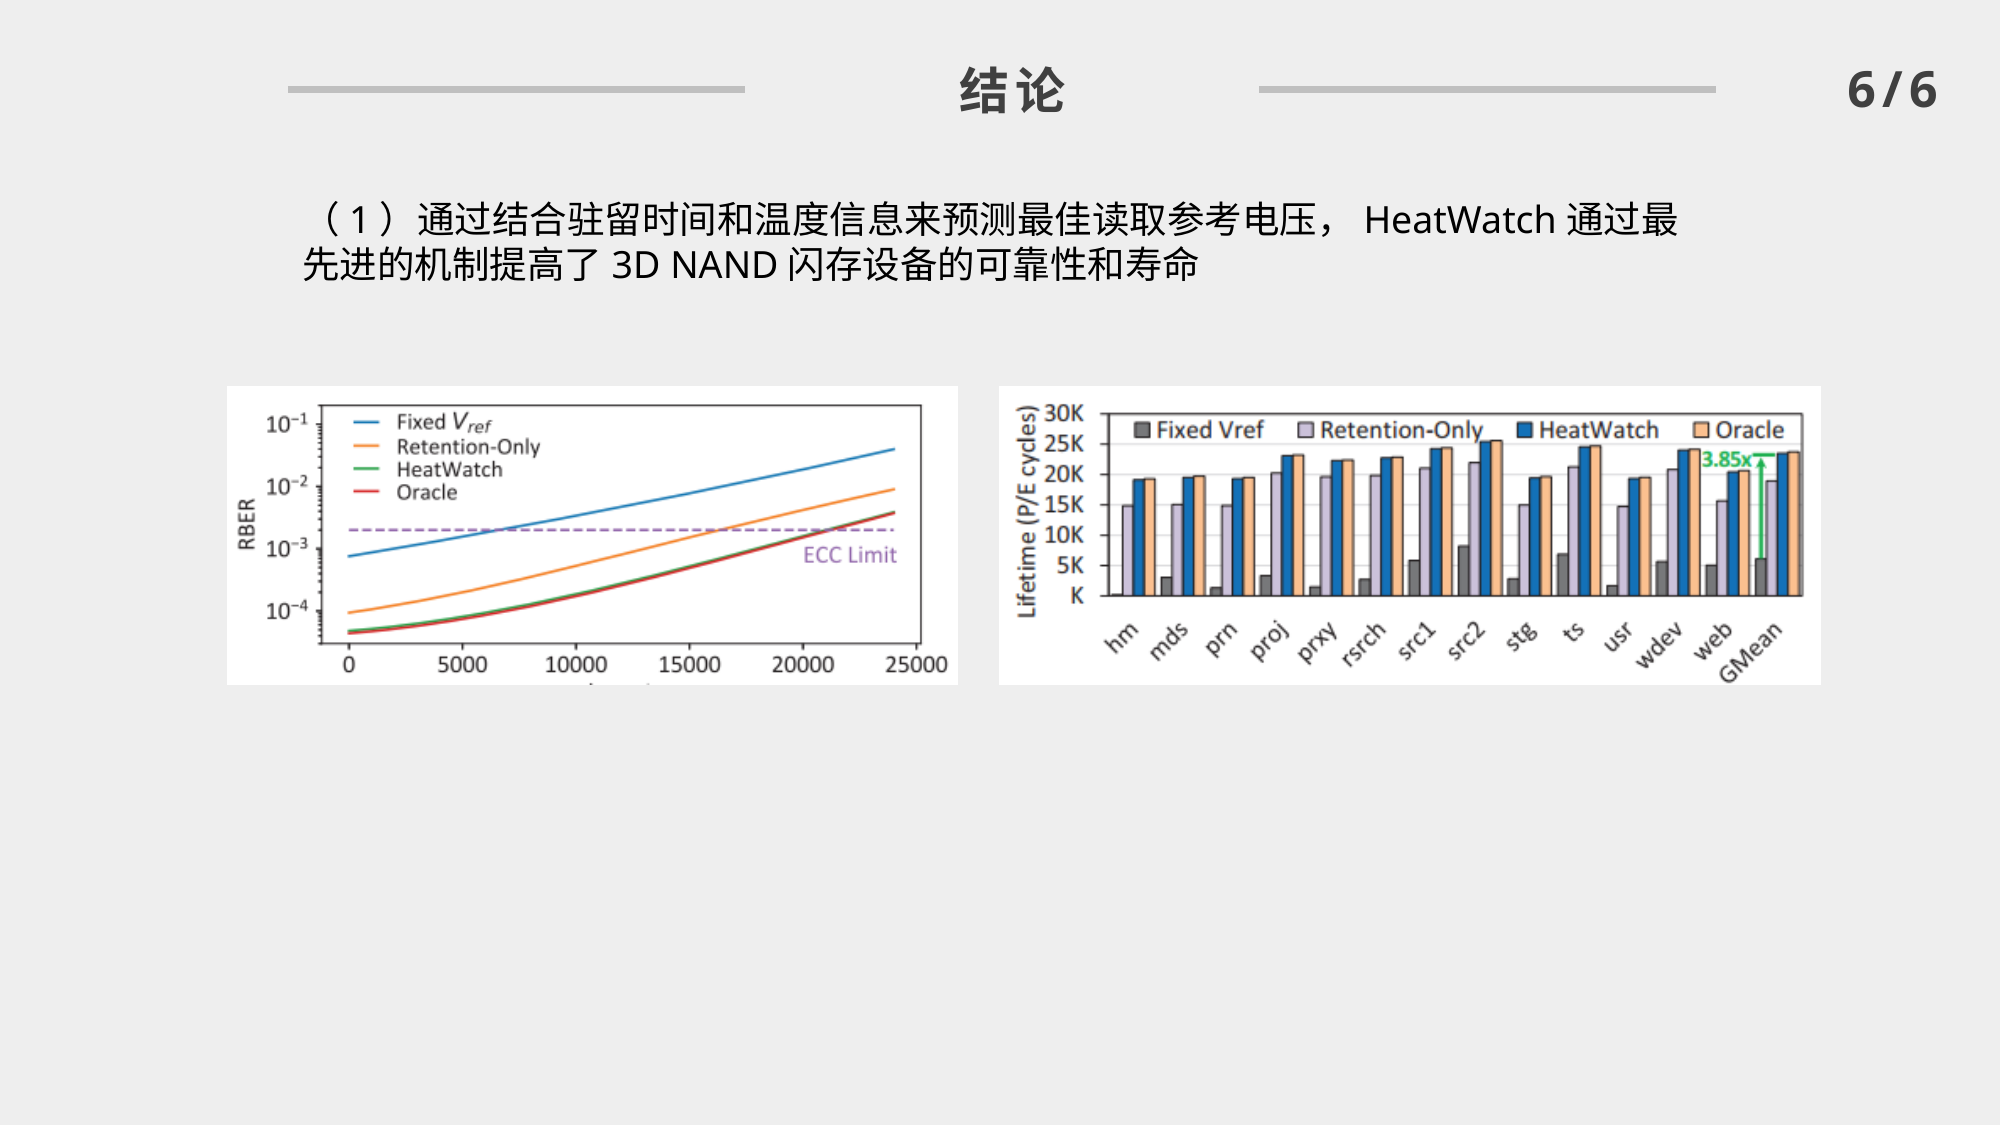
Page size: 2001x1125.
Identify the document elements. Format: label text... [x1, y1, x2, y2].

text_box 6/6 [1817, 50, 1968, 125]
text_box （1）通过结合驻留时间和温度信息来预测最佳读取参考电压，HeatWatch通过最先进的机制提高了3D NAND闪存设备的可靠性和寿命 [287, 188, 1717, 339]
picture [999, 386, 1821, 685]
picture [227, 386, 958, 685]
text_box 结论 [752, 51, 1273, 127]
